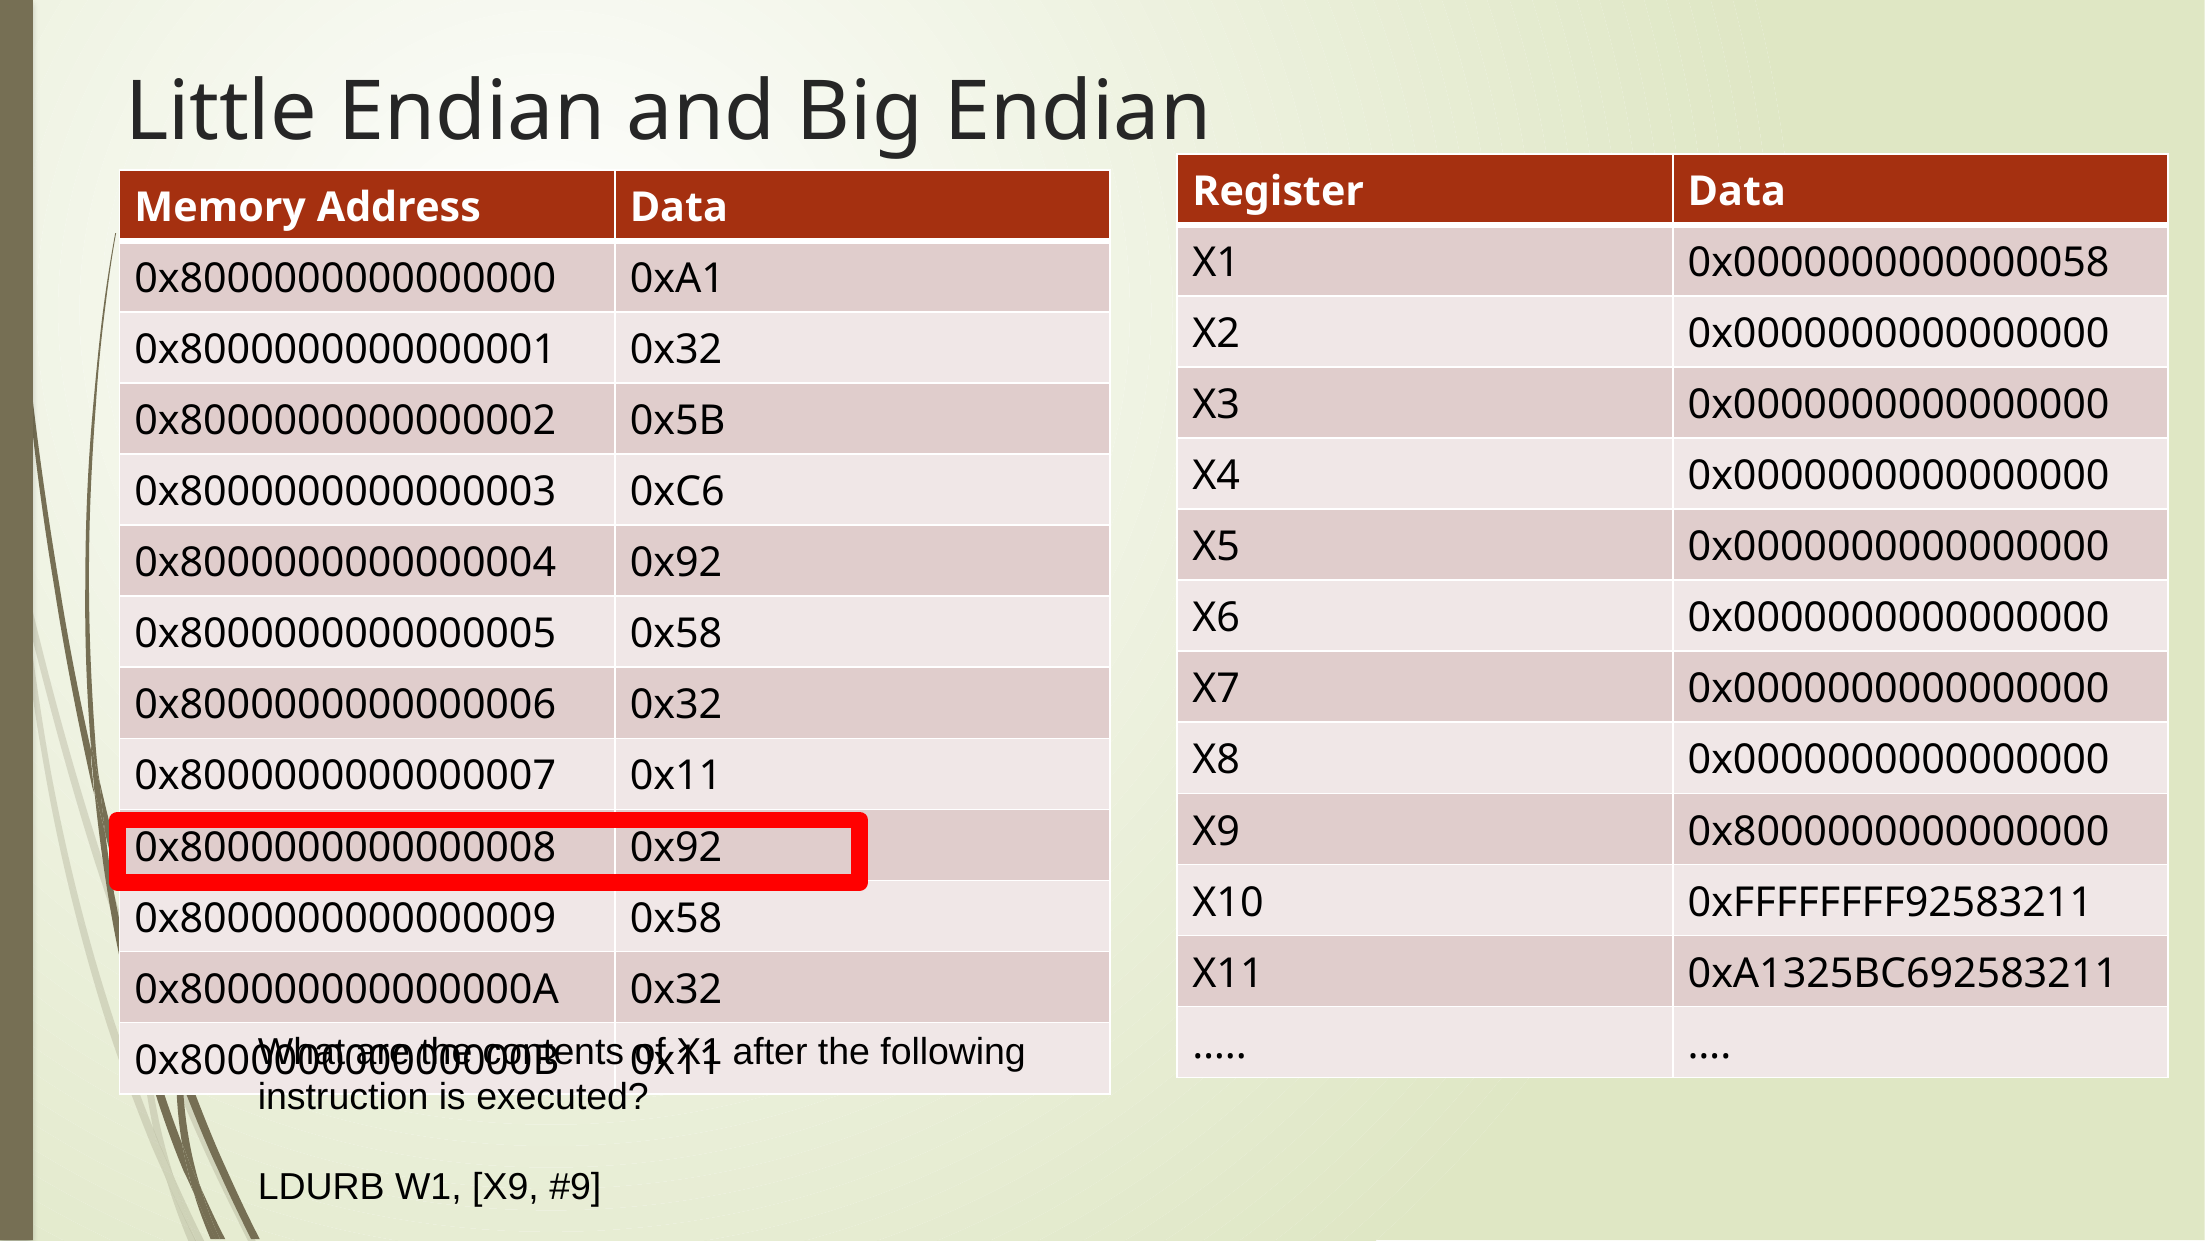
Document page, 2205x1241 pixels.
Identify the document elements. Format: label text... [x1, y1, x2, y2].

table_cell 0xFFFFFFFF92583211 [1674, 865, 2167, 935]
table_cell 0x92 [616, 526, 1109, 595]
table_cell 0x92 [616, 810, 1109, 880]
title Little Endian and Big Endian [110, 49, 2094, 256]
table_cell 0x8000000000000001 [120, 313, 614, 382]
table_cell 0x58 [616, 597, 1109, 666]
table_cell 0x32 [616, 952, 1109, 1019]
table_header Register [1178, 155, 1672, 222]
table_cell X10 [1178, 865, 1672, 935]
table_cell ….. [1178, 1007, 1672, 1077]
table_cell 0x0000000000000000 [1674, 652, 2167, 721]
table_cell X9 [1178, 794, 1672, 864]
table_cell 0x58 [616, 881, 1109, 951]
table_cell …. [1674, 1007, 2167, 1077]
table_cell 0x8000000000000006 [120, 668, 614, 738]
table_cell X6 [1178, 581, 1672, 650]
table_cell 0x8000000000000004 [120, 526, 614, 595]
table_cell 0xA1325BC692583211 [1674, 936, 2167, 1006]
table_cell 0x8000000000000003 [120, 455, 614, 524]
table_cell X3 [1178, 368, 1672, 437]
table_cell 0x8000000000000000 [120, 244, 614, 311]
table_cell 0x0000000000000000 [1674, 723, 2167, 793]
table_cell 0x0000000000000000 [1674, 510, 2167, 579]
table_cell 0x8000000000000009 [120, 884, 614, 951]
table_cell 0xA1 [616, 244, 1109, 311]
table_cell 0x8000000000000002 [120, 384, 614, 453]
text_box [116, 819, 861, 884]
table_header Memory Address [120, 171, 614, 238]
table_cell X11 [1178, 936, 1672, 1006]
table_cell 0x8000000000000008 [120, 810, 614, 819]
table_cell 0x0000000000000000 [1674, 297, 2167, 366]
table_cell 0x800000000000000B [120, 1023, 243, 1093]
table_cell X1 [1178, 228, 1672, 295]
table_cell 0xC6 [616, 455, 1109, 524]
table_cell 0x0000000000000058 [1674, 228, 2167, 295]
table_header Data [616, 171, 1109, 238]
table_cell X8 [1178, 723, 1672, 793]
table_cell X4 [1178, 439, 1672, 508]
table_cell 0x800000000000000A [120, 952, 614, 1022]
table_cell X5 [1178, 510, 1672, 579]
table_header Data [1674, 155, 2167, 222]
table_cell X2 [1178, 297, 1672, 366]
table_cell 0x8000000000000000 [1674, 794, 2167, 864]
table_cell 0x5B [616, 384, 1109, 453]
table_cell 0x8000000000000005 [120, 597, 614, 666]
table_cell 0x0000000000000000 [1674, 581, 2167, 650]
table_cell X7 [1178, 652, 1672, 721]
table_cell 0x8000000000000007 [120, 739, 614, 809]
table_cell 0x32 [616, 668, 1109, 738]
table_cell 0x11 [616, 739, 1109, 809]
table_cell 0x0000000000000000 [1674, 439, 2167, 508]
text_box What are the contents of X1 after the following instruction is executed? LDURB W1, [X9, #9] [243, 1019, 1219, 1215]
table_cell 0x0000000000000000 [1674, 368, 2167, 437]
table_cell 0x32 [616, 313, 1109, 382]
